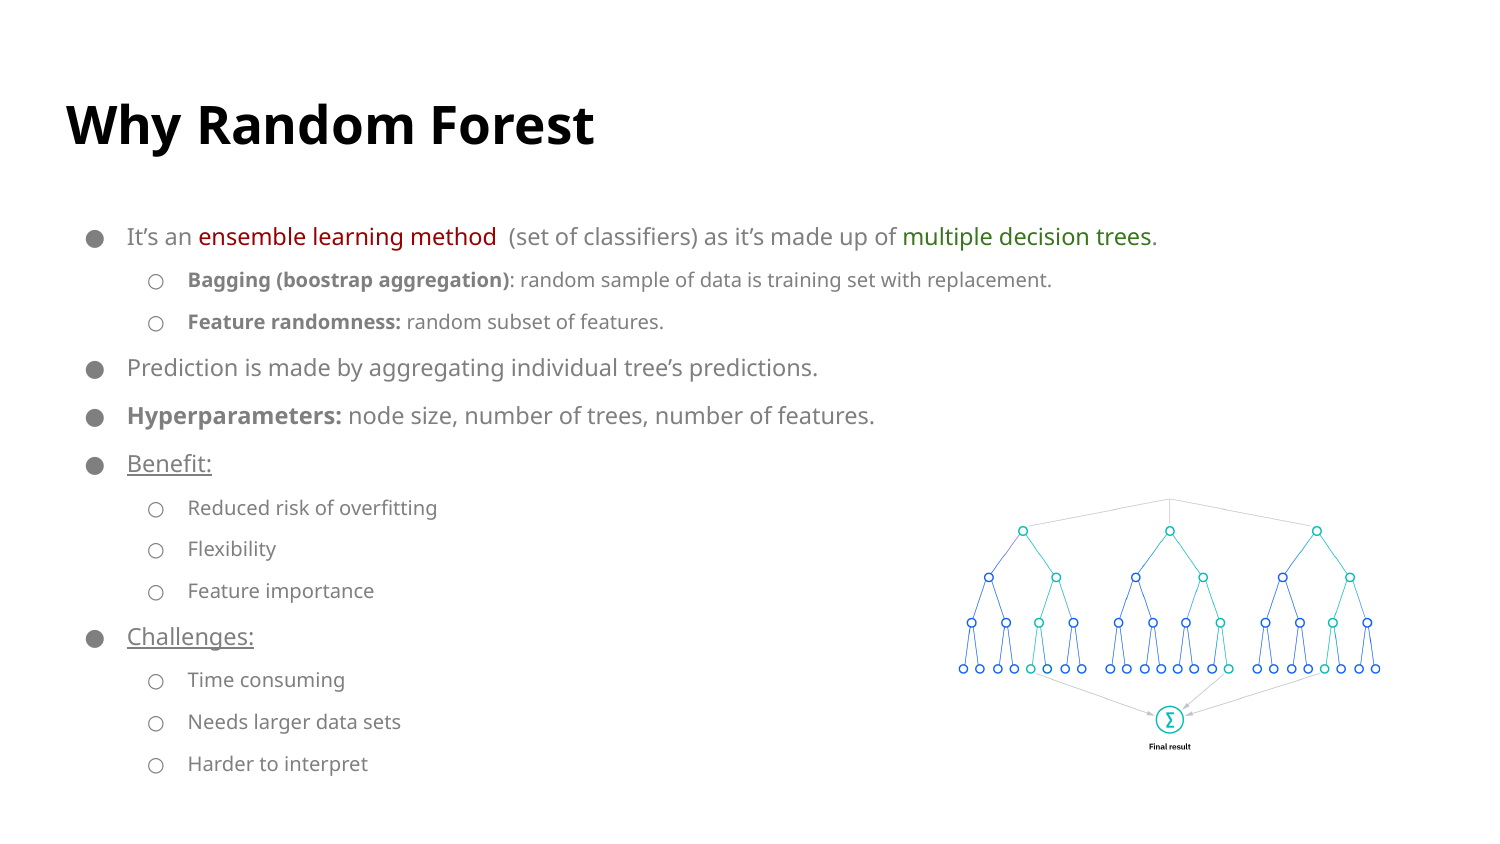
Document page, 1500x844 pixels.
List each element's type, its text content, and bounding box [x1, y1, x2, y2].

list It’s an ensemble learning method (set of classifiers) as it’s made up of multiple decision trees. Bagging (boostrap aggregation): random sample of data is training set with replacement. Feature randomness: random subset of features. Prediction is made by aggregating individual tree’s predictions. Hyperparameters: node size, number of trees, number of features. Benefit: Reduced risk of overfitting Flexibility Feature importance Challenges: Time consuming Needs larger data sets Harder to interpret [51, 189, 1438, 799]
picture [935, 490, 1406, 756]
title Why Random Forest [51, 72, 1449, 176]
